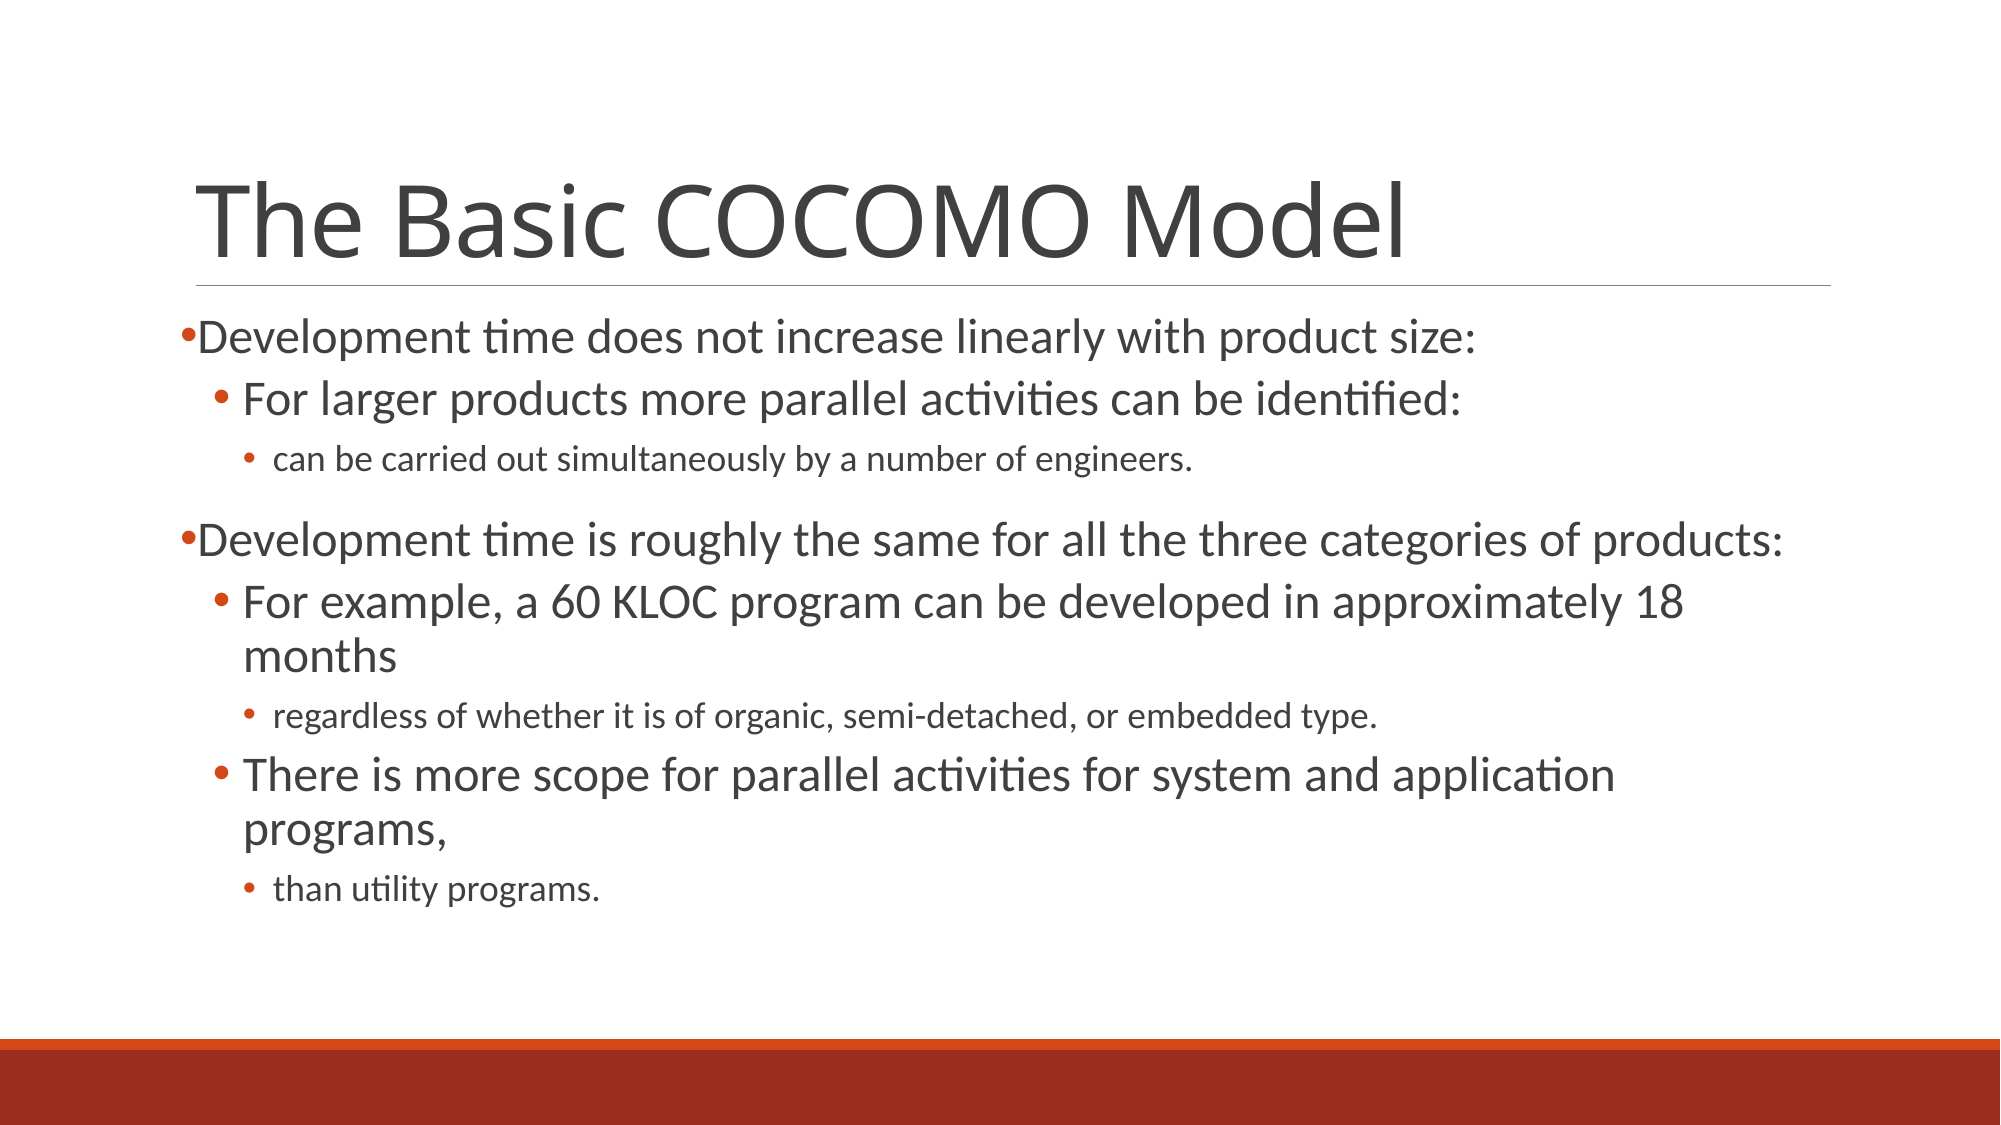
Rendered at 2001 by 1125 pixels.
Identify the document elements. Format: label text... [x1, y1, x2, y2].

list Development time does not increase linearly with product size: For larger products more parallel activities can be identified: can be carried out simultaneously by a number of engineers. Development time is roughly the same for all the three categories of products: For example, a 60 KLOC program can be developed in approximately 18 months regardless of whether it is of organic, semi-detached, or embedded type. There is more scope for parallel activities for system and application programs, than utility programs. [180, 302, 1830, 963]
title The Basic COCOMO Model [180, 47, 1830, 285]
